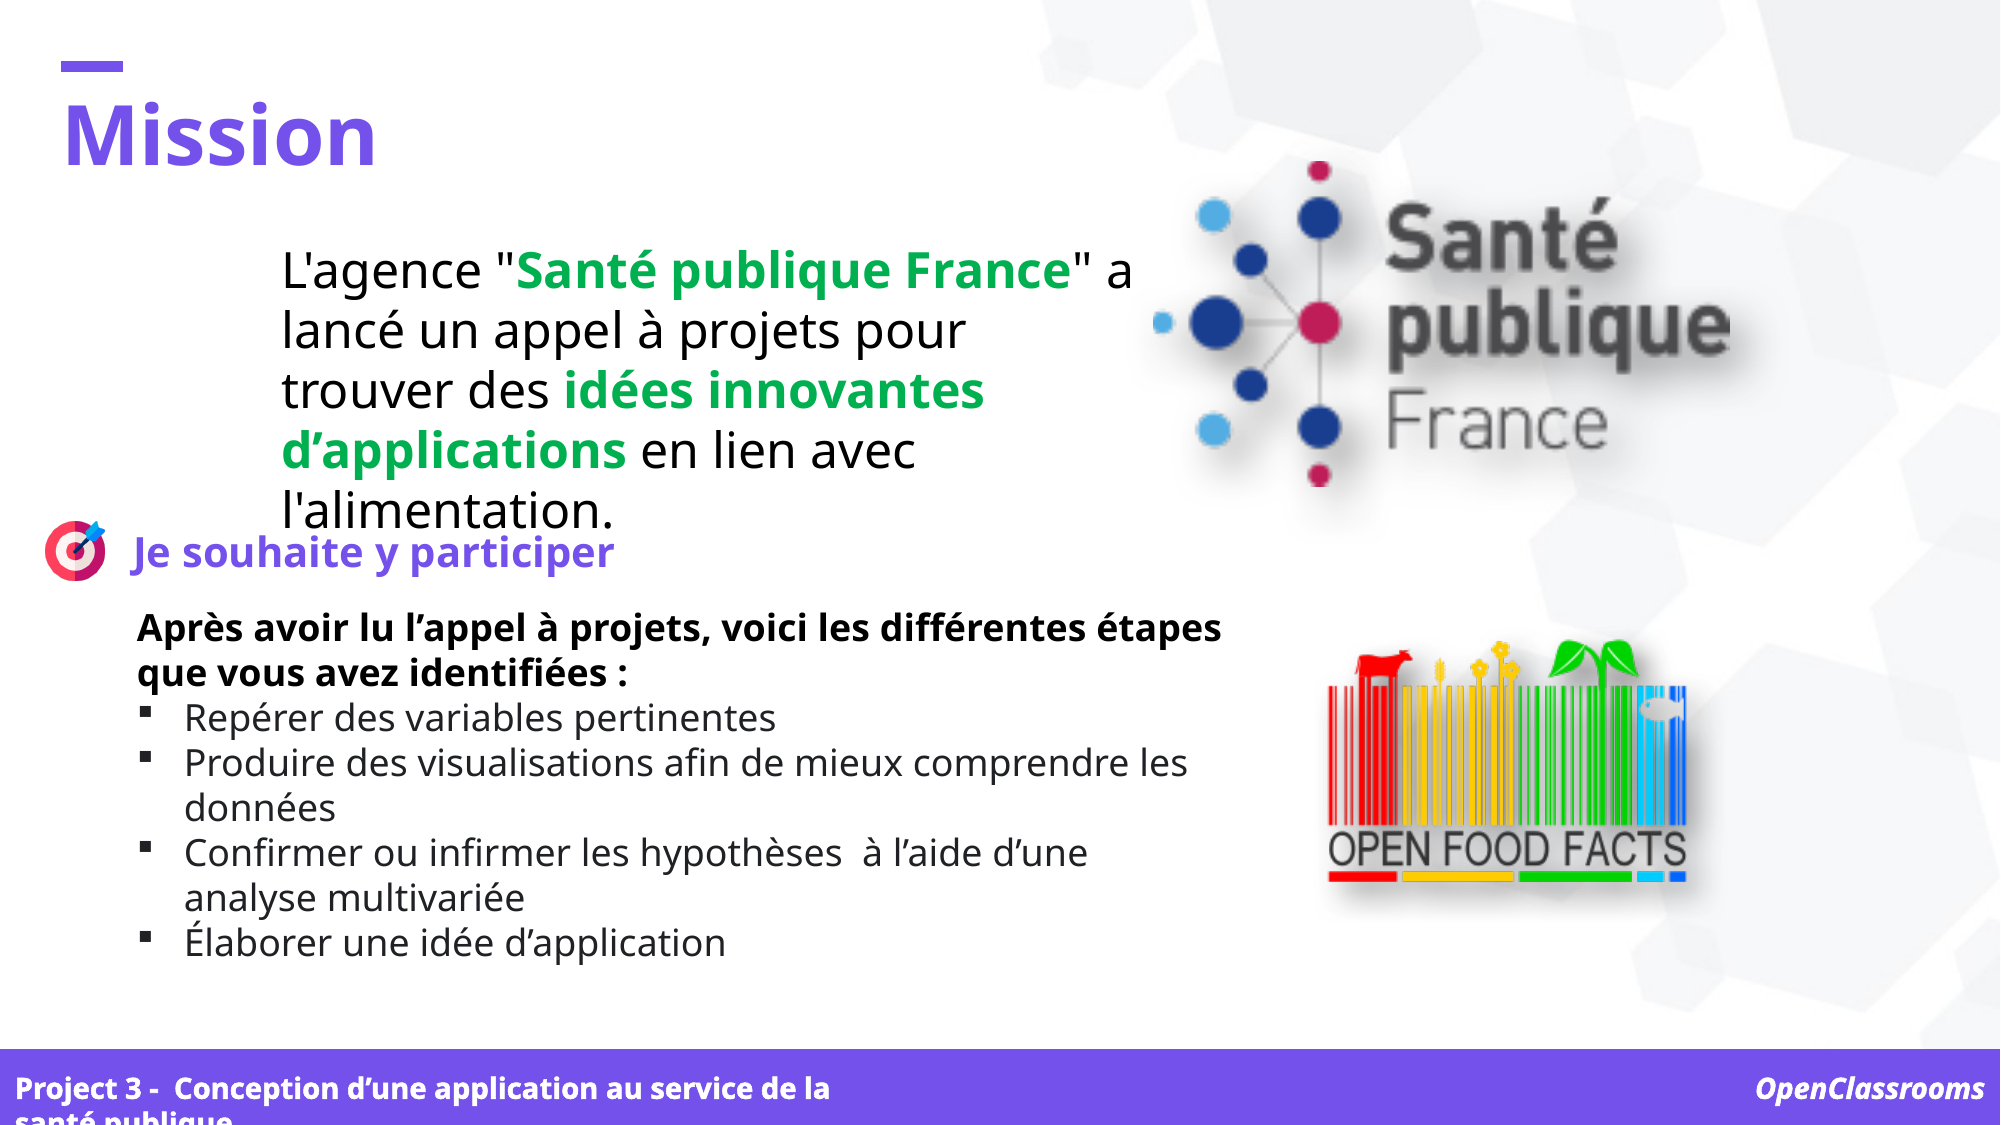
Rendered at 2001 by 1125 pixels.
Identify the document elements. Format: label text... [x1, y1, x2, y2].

text_box L'agence "Santé publique France" a lancé un appel à projets pour trouver des idées innovantes d’applications en lien avec l'alimentation. [266, 231, 1154, 547]
text_box [61, 61, 123, 72]
text_box [0, 1049, 2000, 1125]
text_box OpenClassrooms [1729, 1062, 2000, 1112]
text_box Je souhaite y participer [118, 518, 845, 583]
text_box Mission [45, 70, 1186, 206]
text_box Project 3 - Conception d’une application au service de la santé publique [0, 1062, 929, 1125]
text_box Après avoir lu l’appel à projets, voici les différentes étapes que vous avez identifiées : Repérer des variables pertinentes Produire des visualisations afin de mieux comprendre les données Confirmer ou infirmer les hypothèses à l’aide d’une analyse multivariée Élaborer une idée d’application [122, 596, 1239, 971]
picture [0, 0, 2001, 1125]
